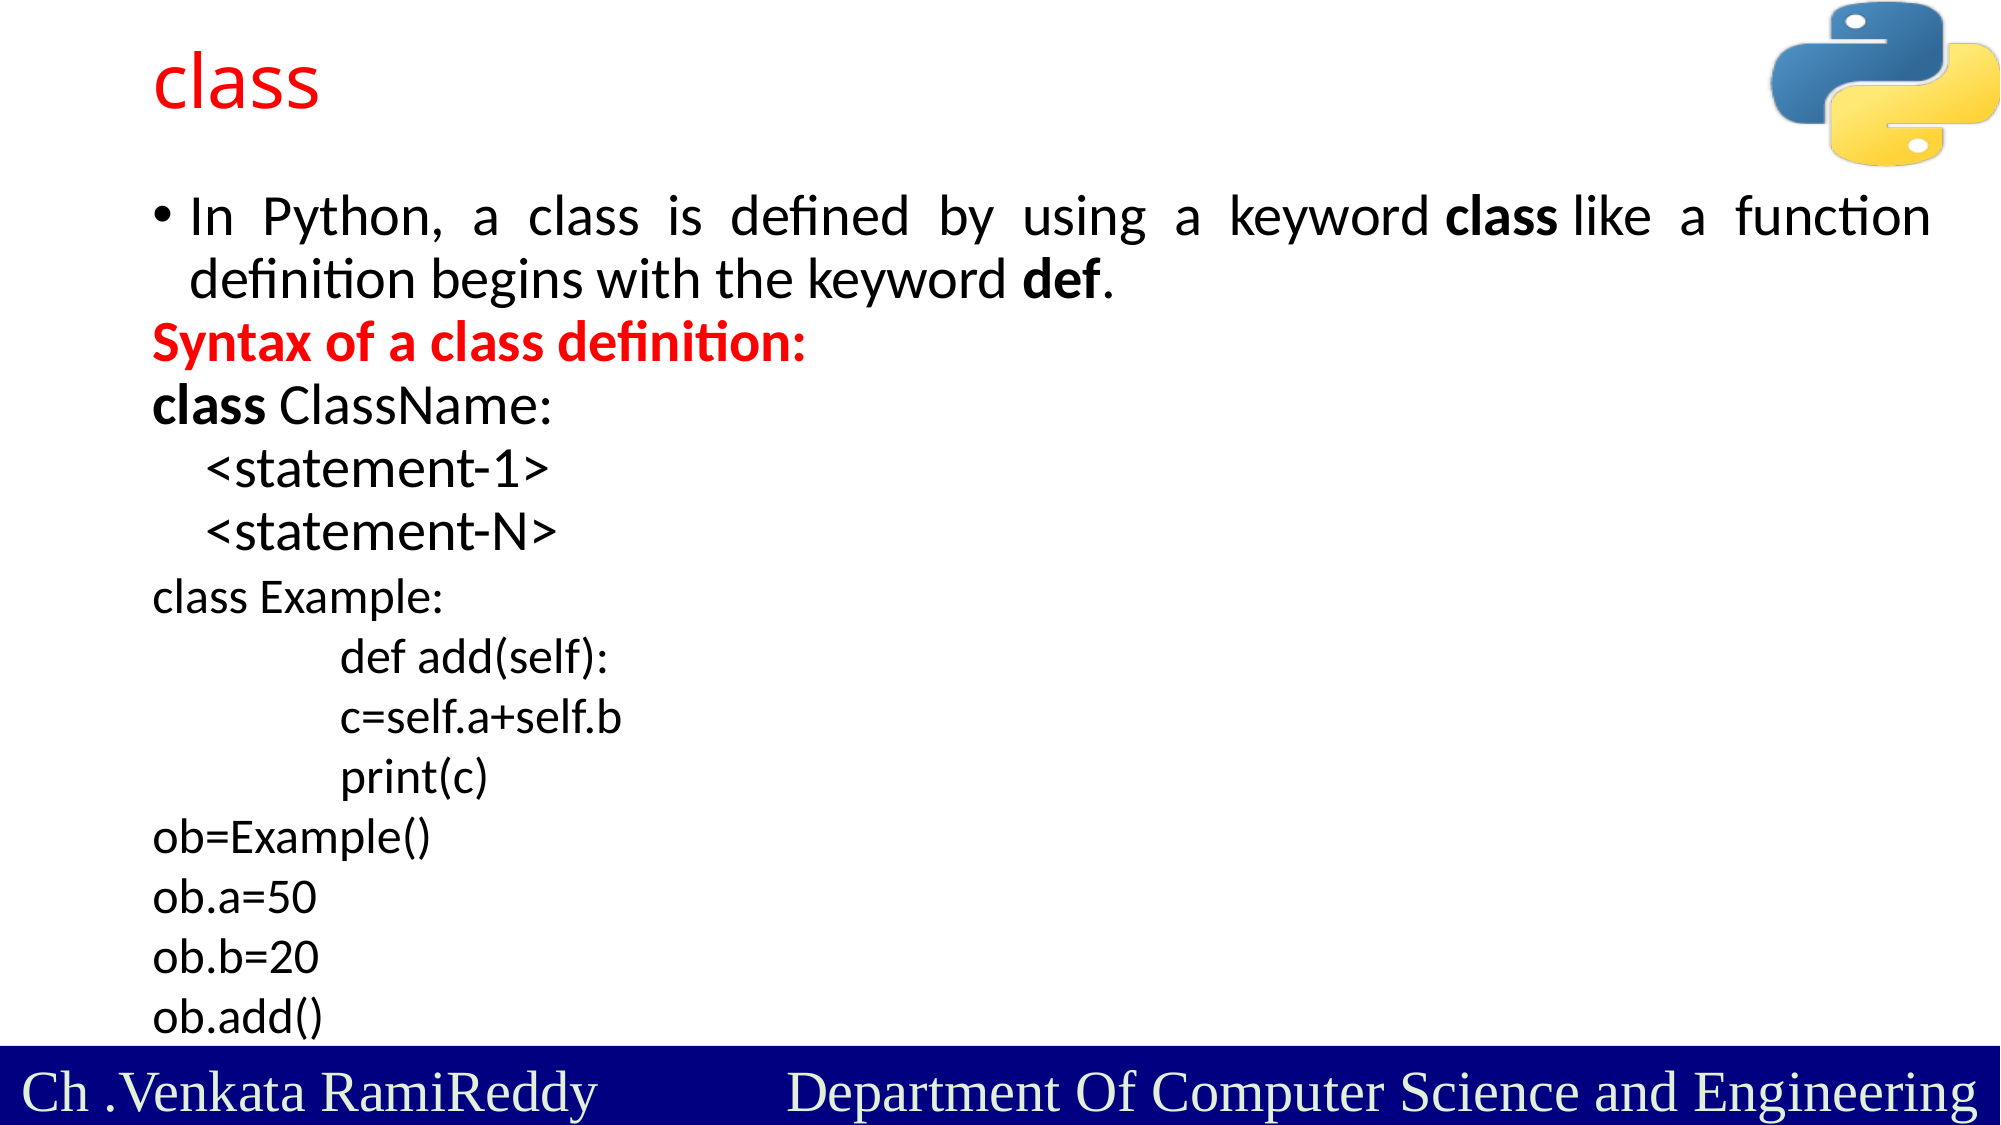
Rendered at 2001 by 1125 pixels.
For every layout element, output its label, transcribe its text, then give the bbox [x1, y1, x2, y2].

text_box Ch .Venkata RamiReddy Department Of Computer Science and Engineering [0, 1045, 2000, 1125]
title class [137, 44, 1719, 125]
picture [1719, 0, 2000, 204]
list In Python, a class is defined by using a keyword class like a function definition begins with the keyword def. Syntax of a class definition: class ClassName: <statement-1> <statement-N> class Example: def add(self): c=self.a+self.b print(c) ob=Example() ob.a=50 ob.b=20 ob.add() [137, 177, 1948, 1050]
